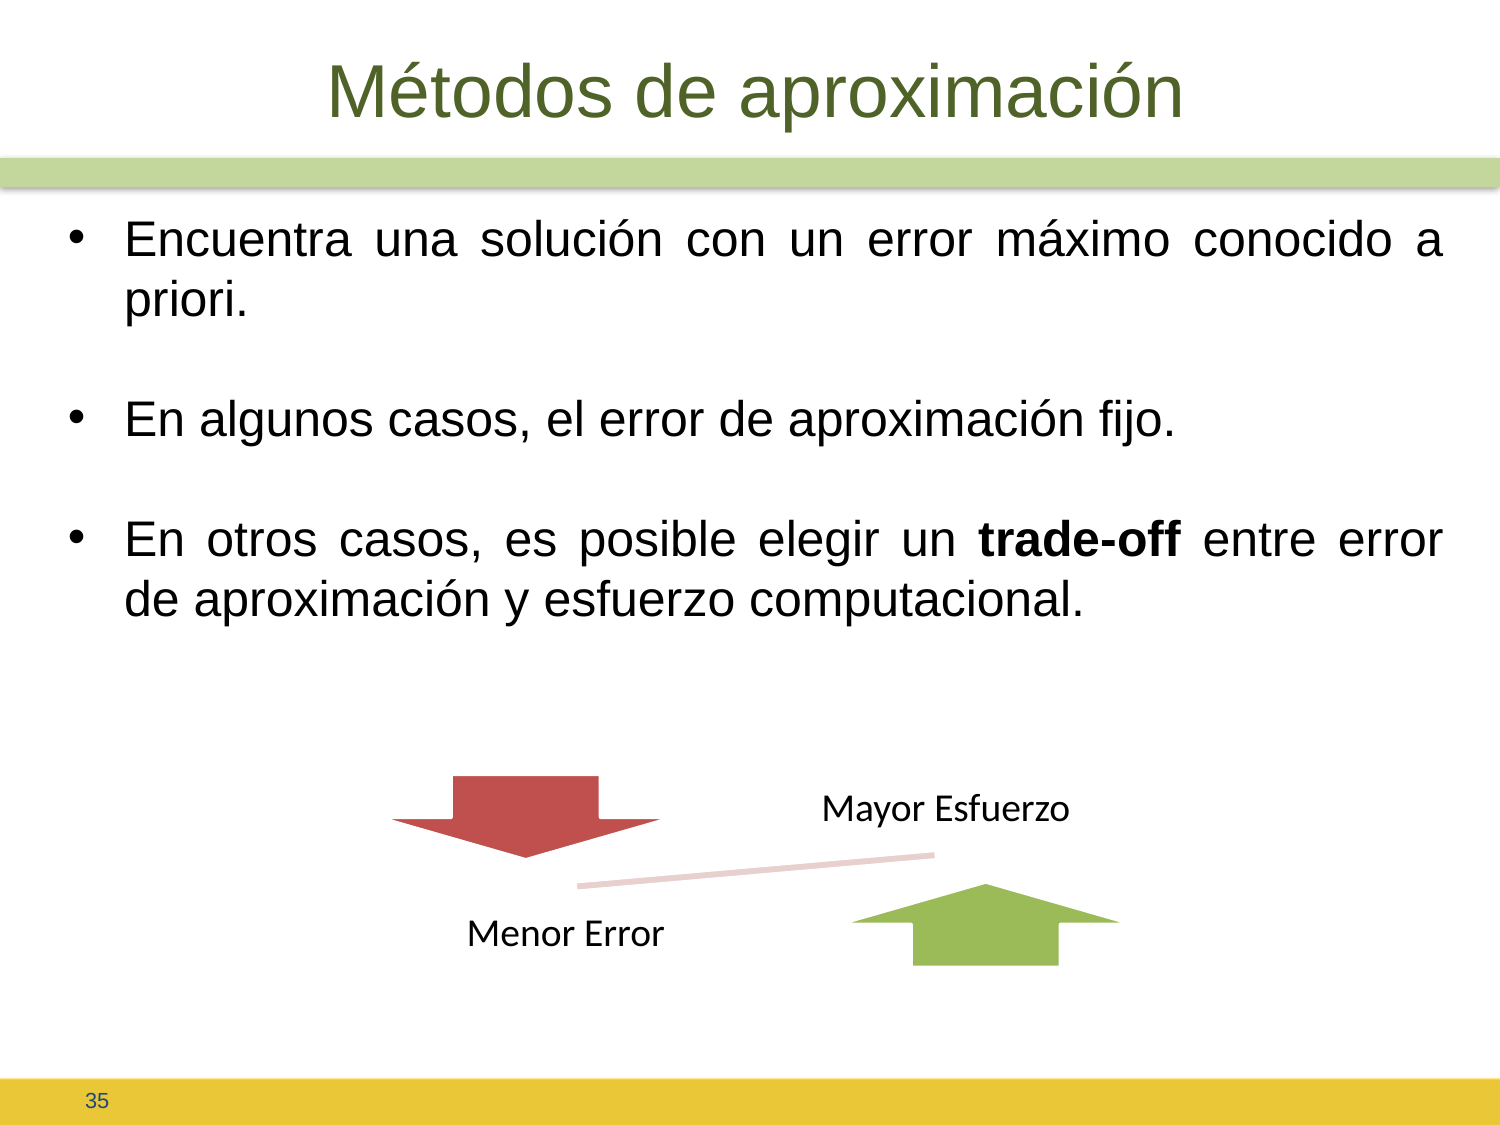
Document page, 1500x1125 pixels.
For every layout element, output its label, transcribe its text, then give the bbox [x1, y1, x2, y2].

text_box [255, 762, 1257, 979]
title Métodos de aproximación [52, 34, 1460, 141]
list Encuentra una solución con un error máximo conocido a priori. En algunos casos, el error de aproximación fijo. En otros casos, es posible elegir un trade-off entre error de aproximación y esfuerzo computacional. [53, 199, 1459, 1056]
